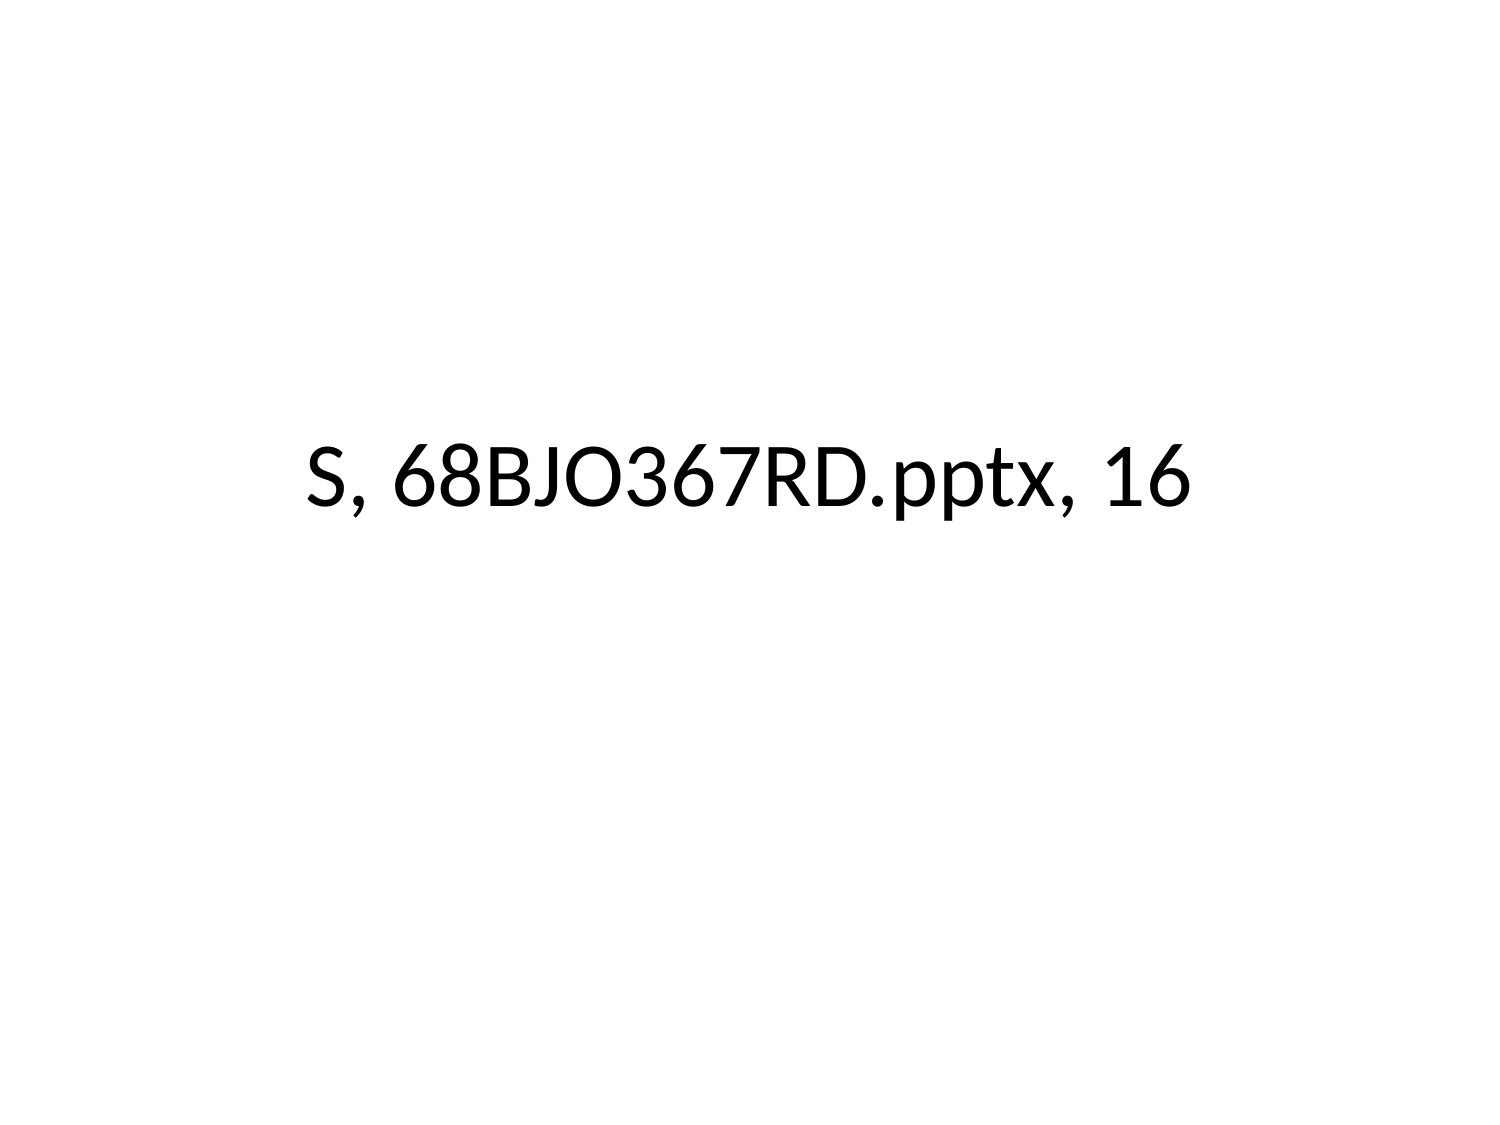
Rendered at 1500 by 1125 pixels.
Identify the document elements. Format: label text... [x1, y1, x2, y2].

title S, 68BJO367RD.pptx, 16 [112, 349, 1388, 591]
